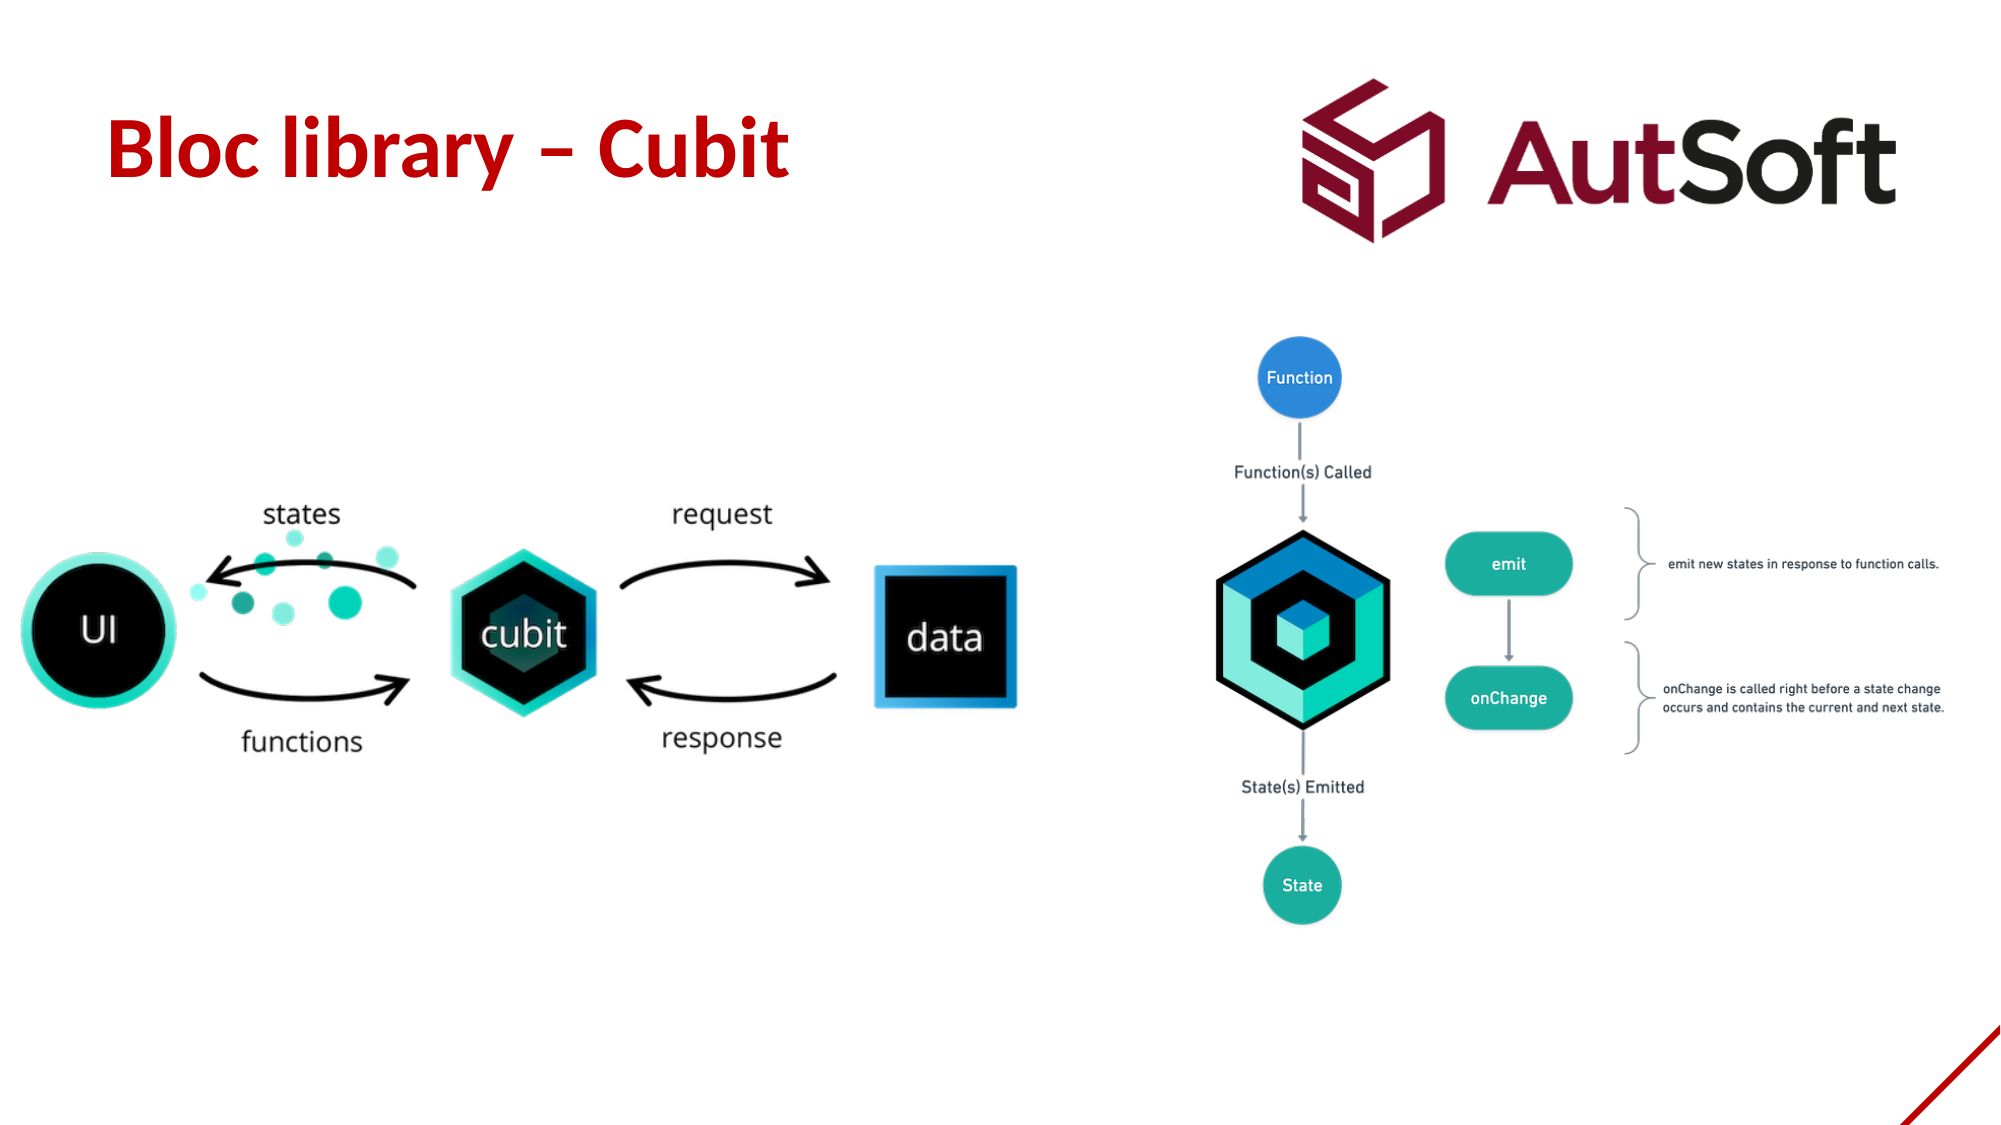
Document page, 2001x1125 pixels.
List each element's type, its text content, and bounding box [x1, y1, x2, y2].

picture [19, 504, 1018, 756]
picture [1159, 0, 1972, 941]
list Bloc library – Cubit [91, 94, 1260, 182]
